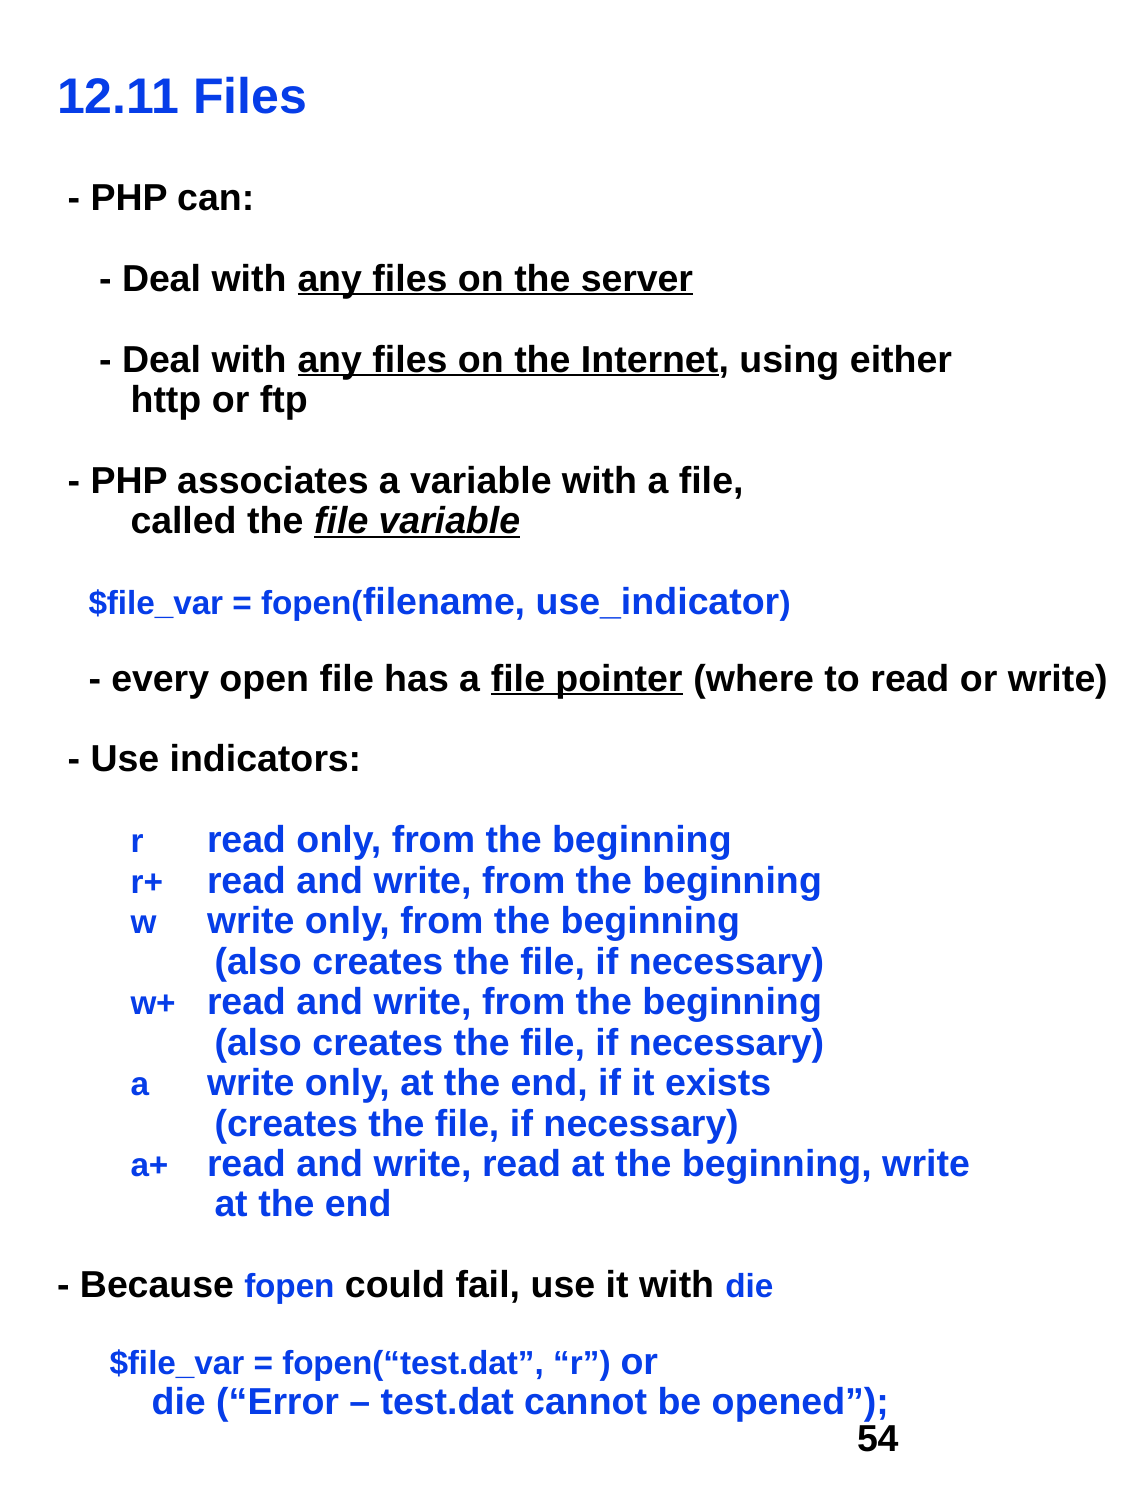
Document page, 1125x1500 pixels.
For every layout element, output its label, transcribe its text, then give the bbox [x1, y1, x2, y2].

text_box 12.11 Files - PHP can: - Deal with any files on the server - Deal with any files on the Internet, using either http or ftp - PHP associates a variable with a file, called the file variable $file_var = fopen(filename, use_indicator) - every open file has a file pointer (where to read or write) - Use indicators: r read only, from the beginning r+ read and write, from the beginning w write only, from the beginning (also creates the file, if necessary) w+ read and write, from the beginning (also creates the file, if necessary) a write only, at the end, if it exists (creates the file, if necessary) a+ read and write, read at the beginning, write at the end - Because fopen could fail, use it with die $file_var = fopen(“test.dat”, “r”) or die (“Error – test.dat cannot be opened”); [42, 62, 1124, 1431]
